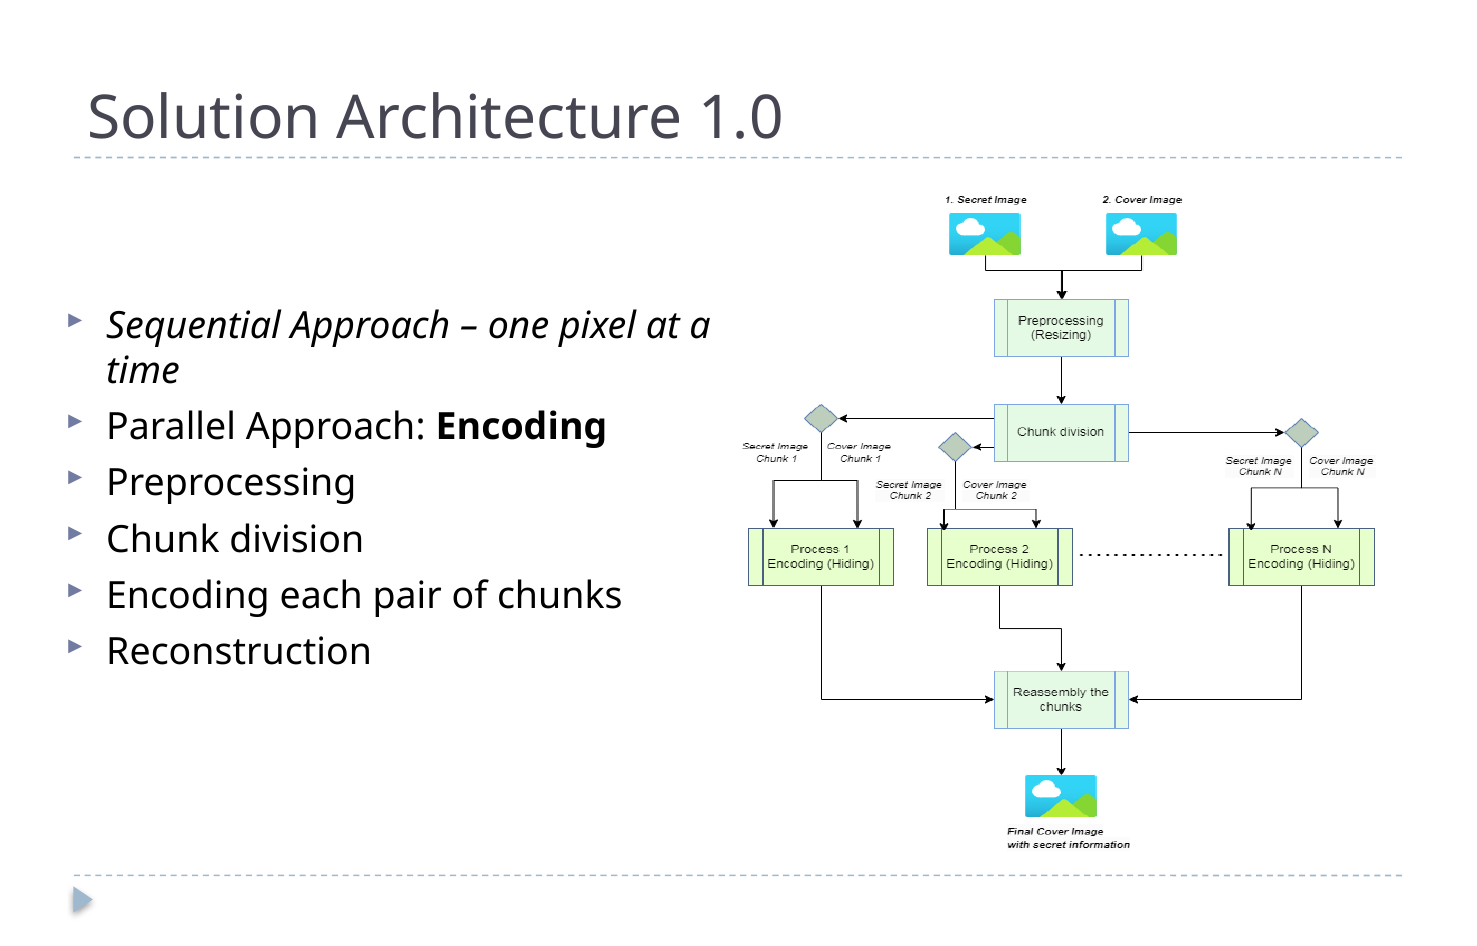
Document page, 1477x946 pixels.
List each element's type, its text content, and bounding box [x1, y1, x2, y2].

title Solution Architecture 1.0 [73, 21, 1403, 158]
list Sequential Approach – one pixel at a time Parallel Approach: Encoding Preprocessing Chunk division Encoding each pair of chunks Reconstruction [52, 293, 720, 751]
picture [726, 184, 1419, 856]
